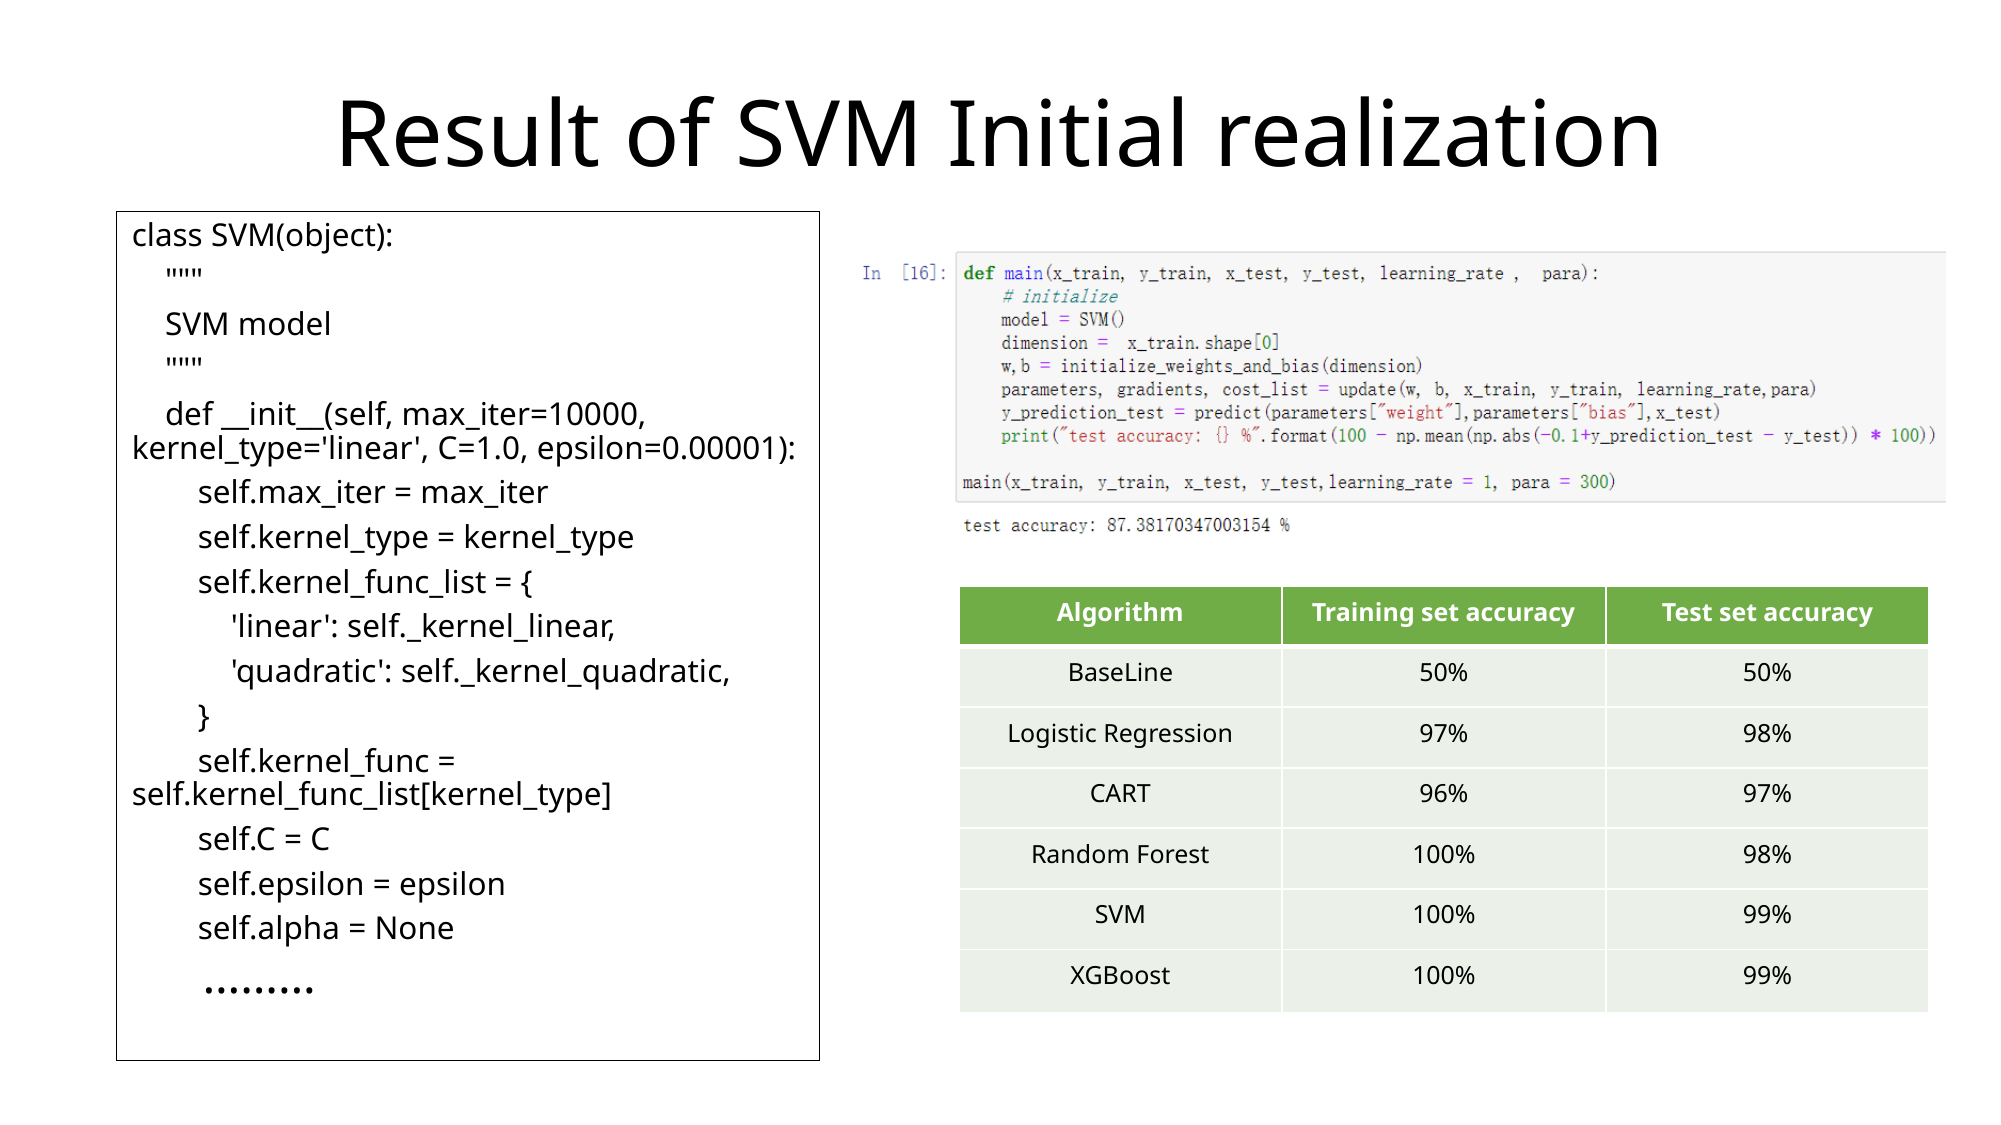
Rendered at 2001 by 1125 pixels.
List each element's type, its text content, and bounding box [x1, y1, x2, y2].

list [851, 245, 1946, 539]
title Result of SVM Initial realization [137, 28, 1863, 246]
table_cell 100% [1283, 890, 1605, 949]
table_cell 50% [1607, 649, 1928, 706]
table_cell XGBoost [960, 950, 1281, 1012]
table_header Training set accuracy [1283, 587, 1605, 644]
table_cell 99% [1607, 950, 1928, 1012]
table_cell 97% [1607, 769, 1928, 827]
table_cell Logistic Regression [960, 708, 1281, 767]
table_cell 100% [1283, 950, 1605, 1012]
table_cell SVM [960, 890, 1281, 949]
table_cell 50% [1283, 649, 1605, 706]
table_cell 98% [1607, 708, 1928, 767]
table_cell 99% [1607, 890, 1928, 949]
table_cell 100% [1283, 829, 1605, 888]
table_header Algorithm [960, 587, 1281, 644]
table_cell 97% [1283, 708, 1605, 767]
table_cell CART [960, 769, 1281, 827]
list class SVM(object): """ SVM model """ def __init__(self, max_iter=10000, kernel_type='linear', C=1.0, epsilon=0.00001): self.max_iter = max_iter self.kernel_type = kernel_type self.kernel_func_list = { 'linear': self._kernel_linear, 'quadratic': self._kernel_quadratic, } self.kernel_func = self.kernel_func_list[kernel_type] self.C = C self.epsilon = epsilon self.alpha = None ……… [116, 211, 820, 1061]
table_cell 96% [1283, 769, 1605, 827]
table_header Test set accuracy [1607, 587, 1928, 644]
table_cell 98% [1607, 829, 1928, 888]
table_cell BaseLine [960, 649, 1281, 706]
table_cell Random Forest [960, 829, 1281, 888]
